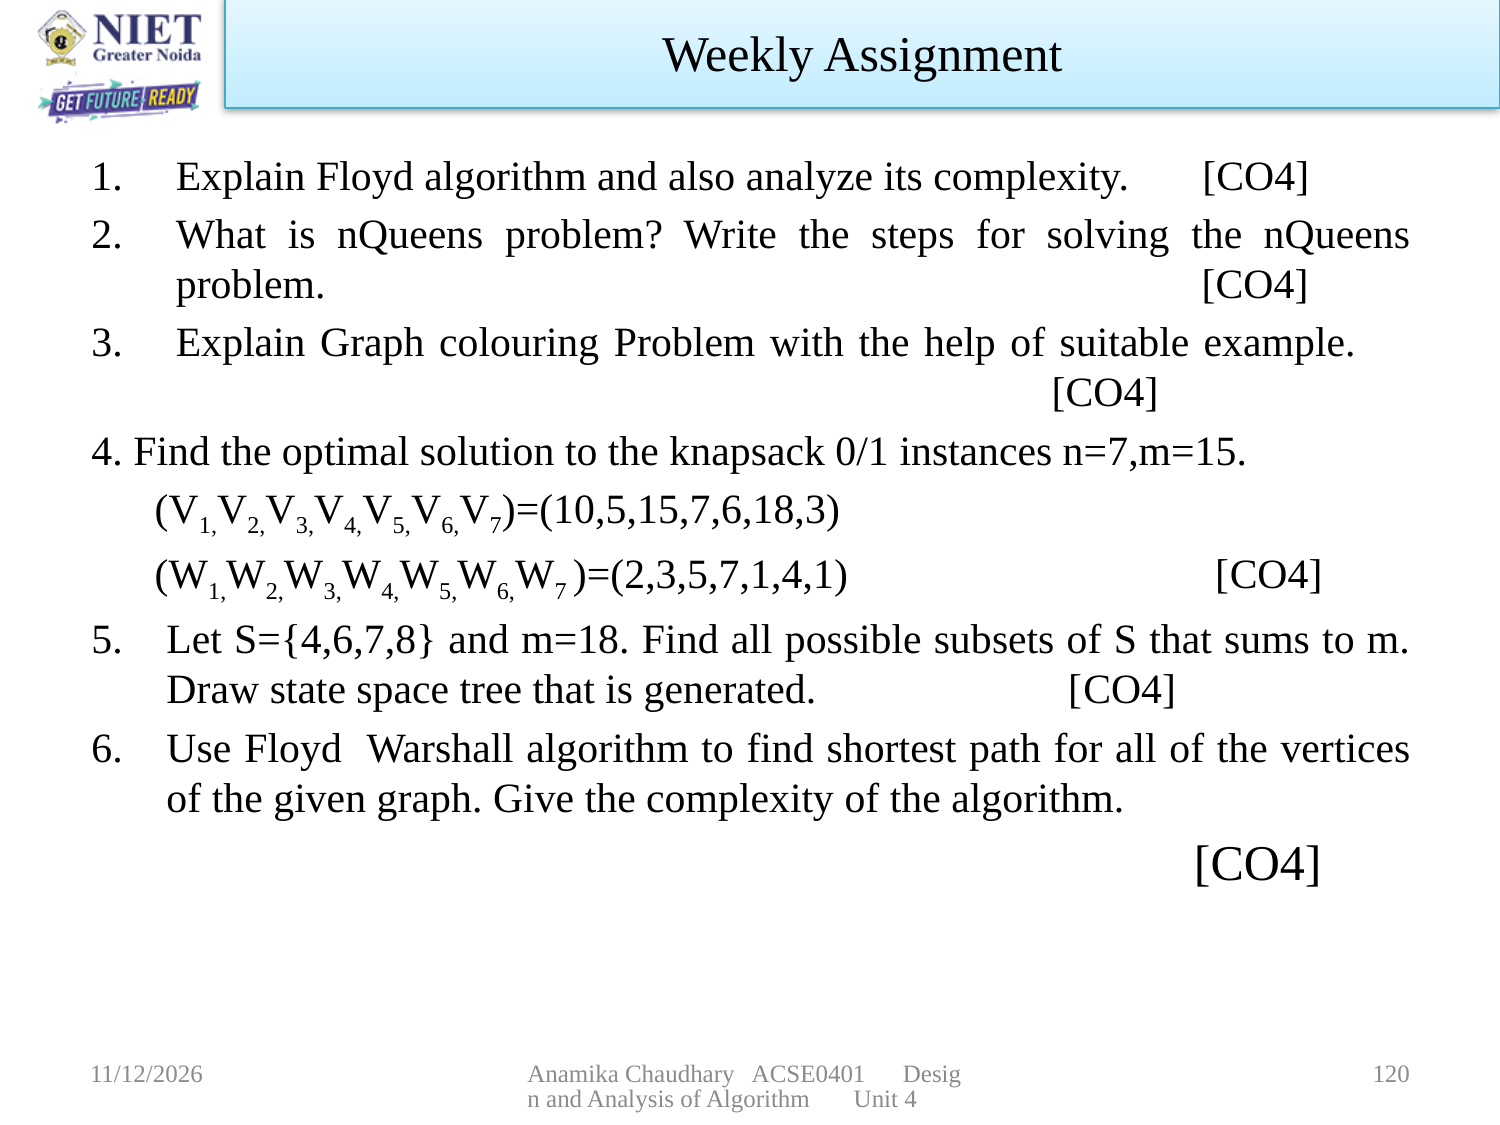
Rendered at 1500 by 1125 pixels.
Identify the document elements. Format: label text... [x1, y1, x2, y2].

text_box Weekly Assignment [238, 0, 1500, 109]
picture [0, 0, 238, 135]
slide_number 120 [1074, 1042, 1425, 1103]
list Explain Floyd algorithm and also analyze its complexity. [CO4] What is nQueens problem? Write the steps for solving the nQueens problem. [CO4] Explain Graph colouring Problem with the help of suitable example. [CO4] 4. Find the optimal solution to the knapsack 0/1 instances n=7,m=15. (V1,V2,V3,V4,V5,V6,V7)=(10,5,15,7,6,18,3) (W1,W2,W3,W4,W5,W6,W7 )=(2,3,5,7,1,4,1) [CO4] Let S={4,6,7,8} and m=18. Find all possible subsets of S that sums to m. Draw state space tree that is generated. [CO4] Use Floyd Warshall algorithm to find shortest path for all of the vertices of the given graph. Give the complexity of the algorithm. [CO4] [76, 140, 1427, 988]
footer Anamika Chaudhary ACSE0401 Design and Analysis of Algorithm Unit 4 [512, 1042, 988, 1103]
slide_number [75, 1042, 425, 1103]
